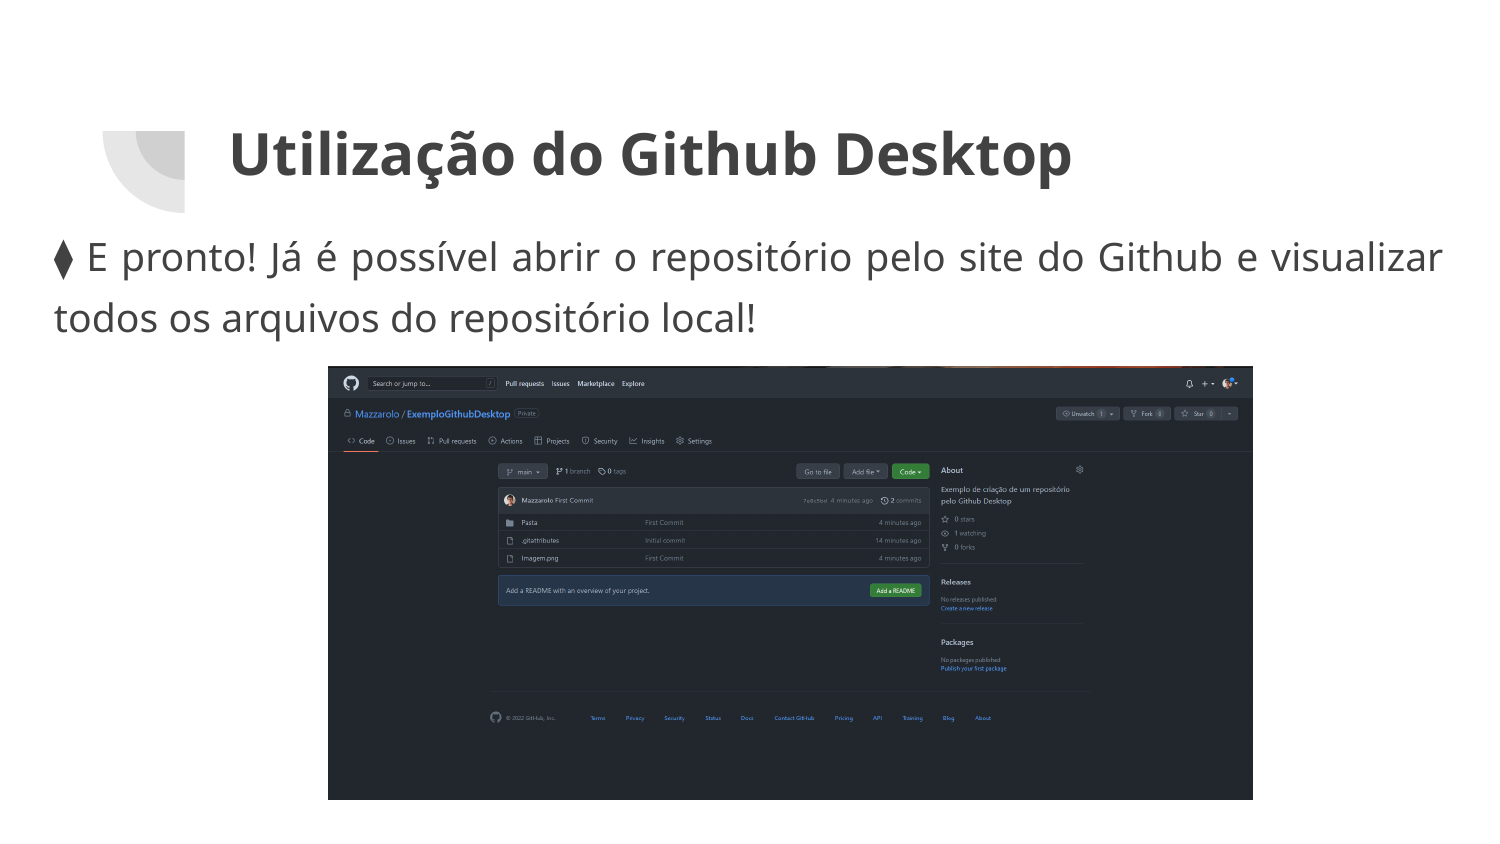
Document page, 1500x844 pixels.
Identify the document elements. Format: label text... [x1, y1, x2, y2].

picture [328, 366, 1253, 800]
list ⧫ E pronto! Já é possível abrir o repositório pelo site do Github e visualizar todos os arquivos do repositório local! [38, 206, 1462, 361]
title Utilização do Github Desktop [213, 98, 1368, 206]
